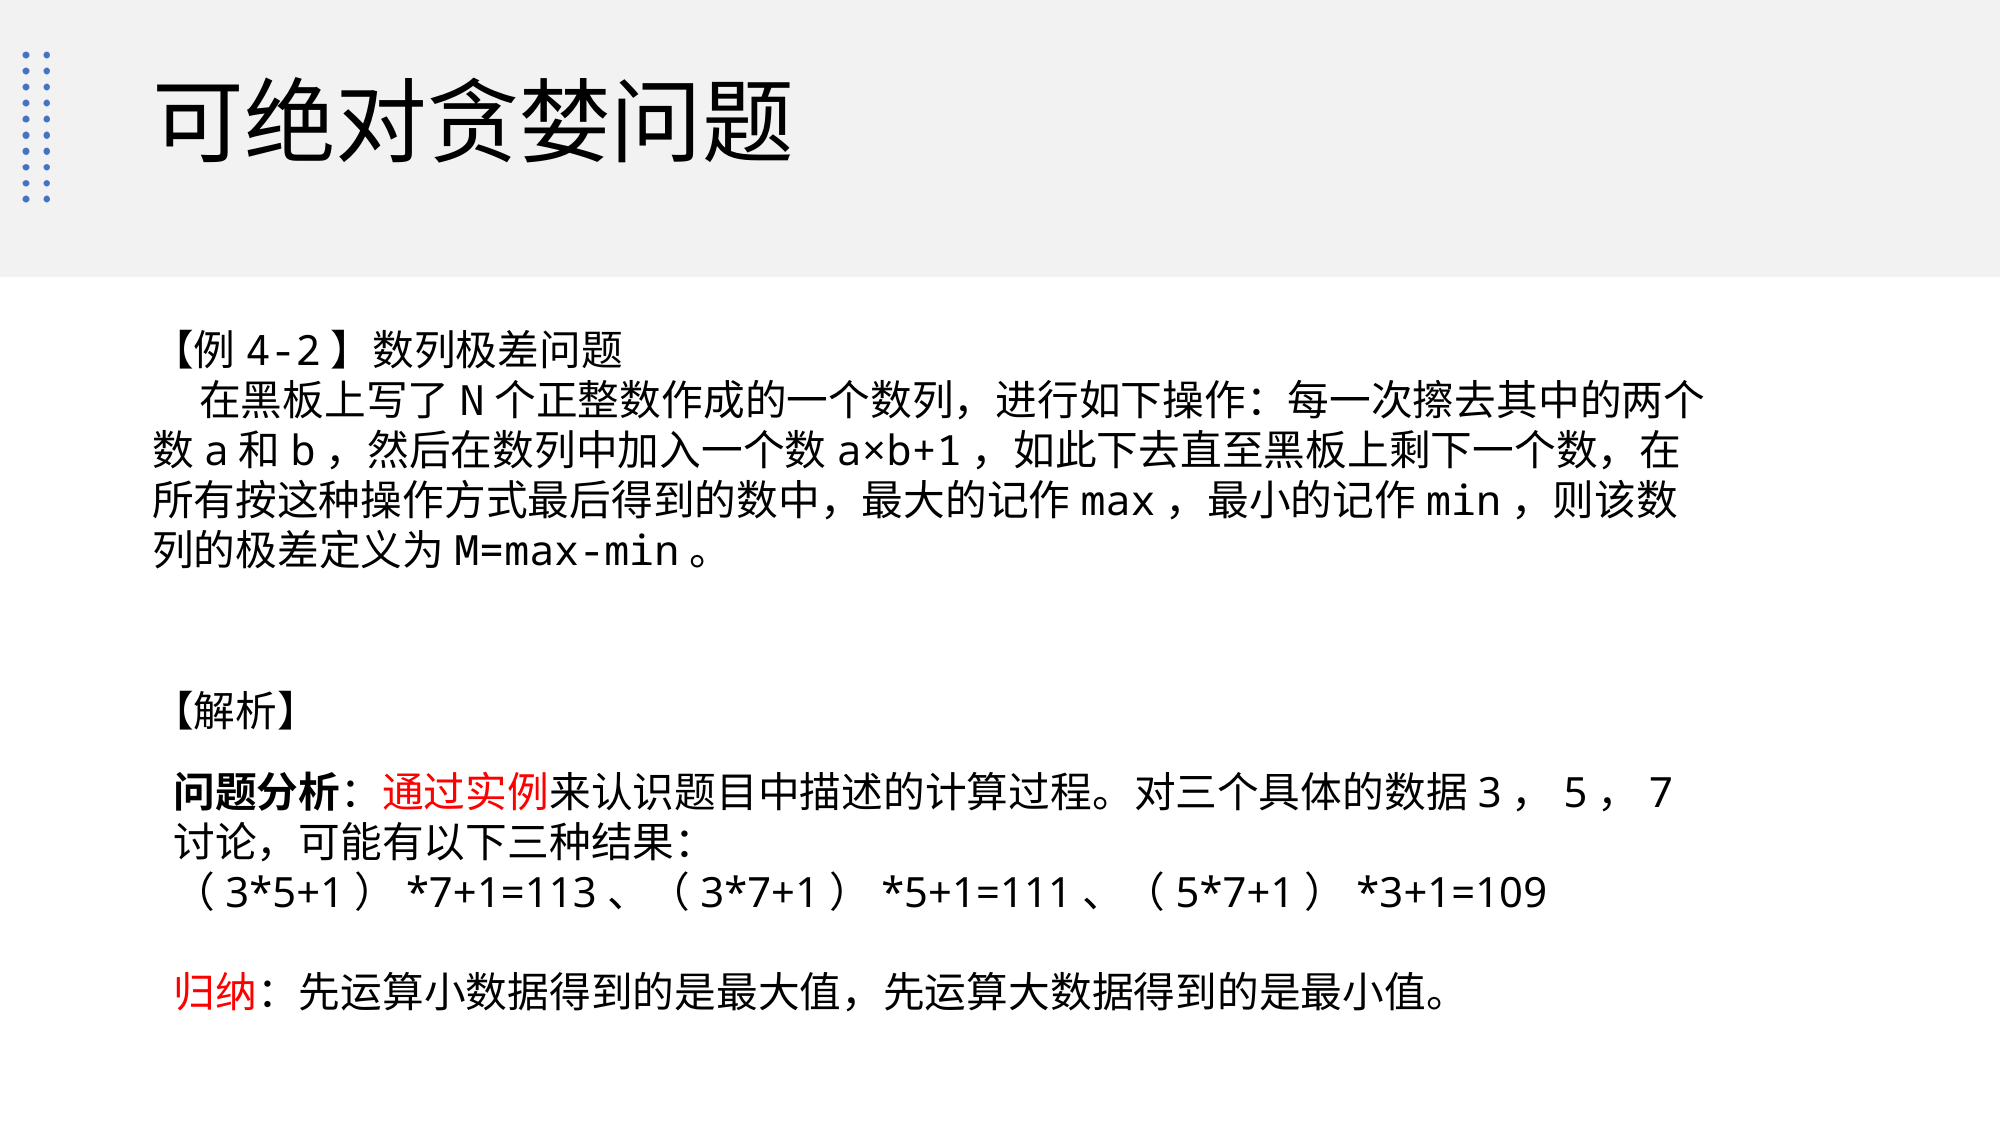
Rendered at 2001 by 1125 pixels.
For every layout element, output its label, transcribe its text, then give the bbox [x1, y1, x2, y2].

title 可绝对贪婪问题 [137, 17, 1863, 235]
text_box 【例4-2】数列极差问题 在黑板上写了N个正整数作成的一个数列，进行如下操作：每一次擦去其中的两个数a和b，然后在数列中加入一个数a×b+1，如此下去直至黑板上剩下一个数，在所有按这种操作方式最后得到的数中，最大的记作max，最小的记作min，则该数列的极差定义为M=max-min。 [137, 316, 1730, 582]
text_box 问题分析：通过实例来认识题目中描述的计算过程。对三个具体的数据3，5，7讨论，可能有以下三种结果： （3*5+1）*7+1=113、（3*7+1）*5+1=111、（5*7+1）*3+1=109 归纳：先运算小数据得到的是最大值，先运算大数据得到的是最小值。 [158, 758, 1699, 1024]
picture [17, 43, 56, 209]
text_box 【解析】 [137, 677, 1730, 743]
